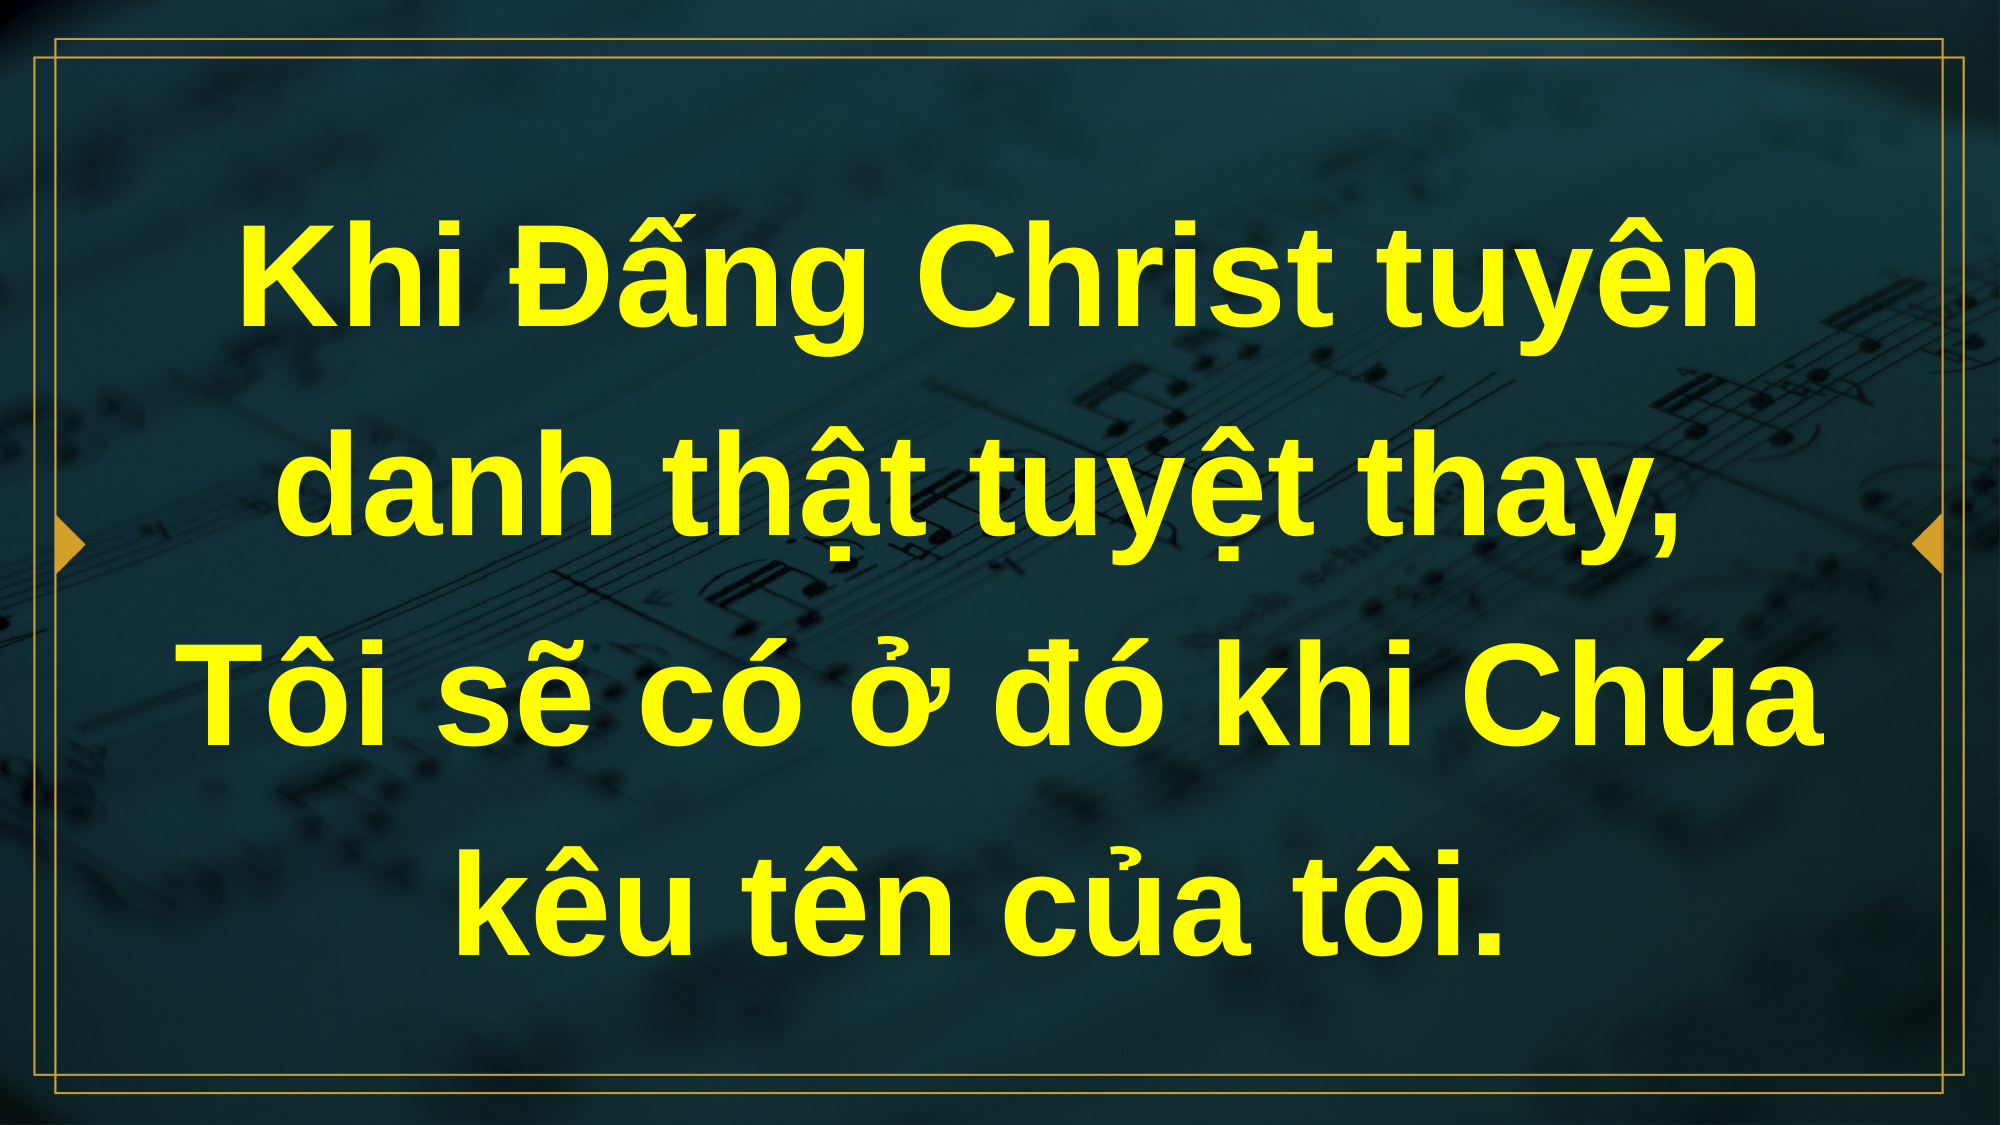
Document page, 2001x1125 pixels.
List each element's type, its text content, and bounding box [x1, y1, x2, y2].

title Khi Đấng Christ tuyên danh thật tuyệt thay, Tôi sẽ có ở đó khi Chúa kêu tên của tôi. [55, 53, 1945, 1077]
picture [0, 0, 2000, 1125]
